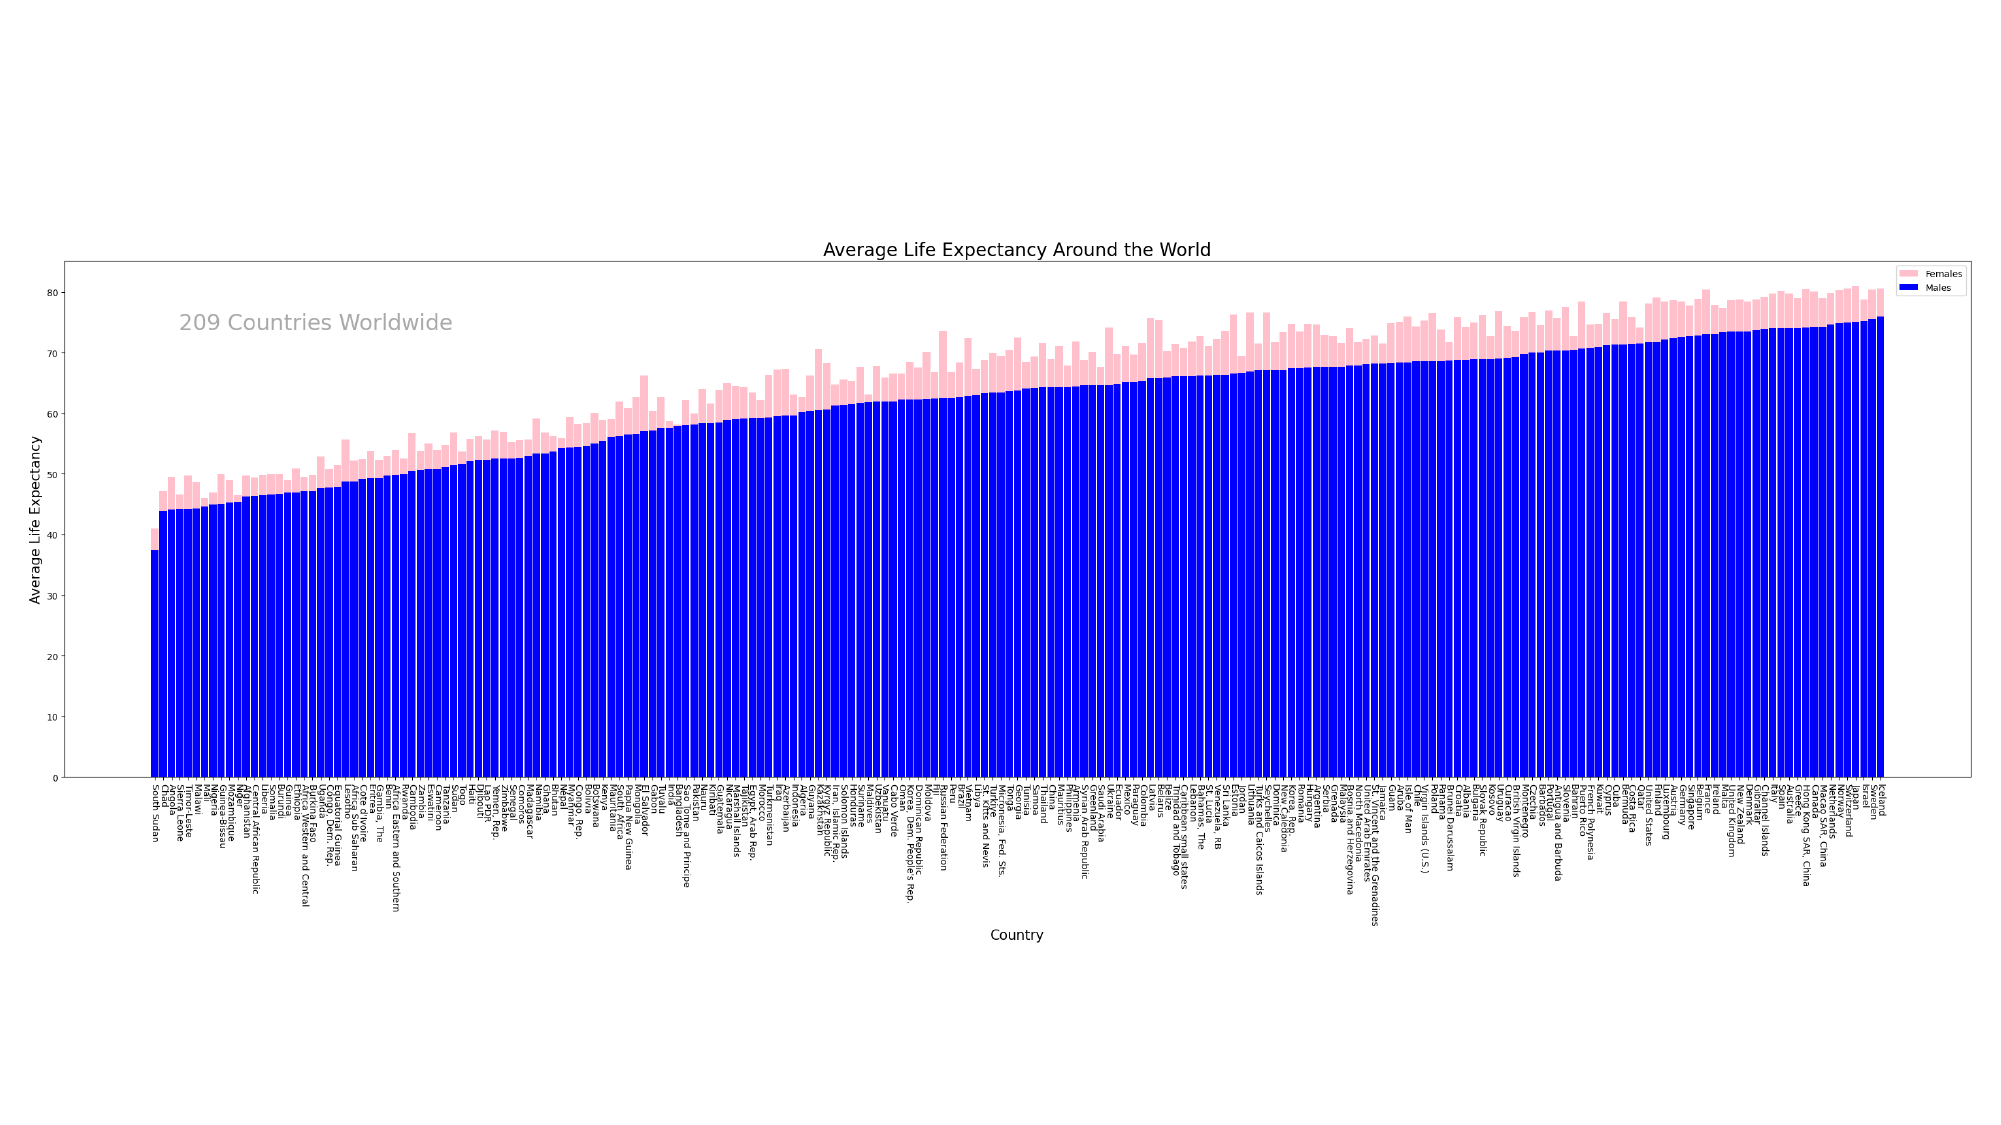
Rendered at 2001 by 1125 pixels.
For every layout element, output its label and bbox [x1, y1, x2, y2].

list [23, 235, 1977, 948]
